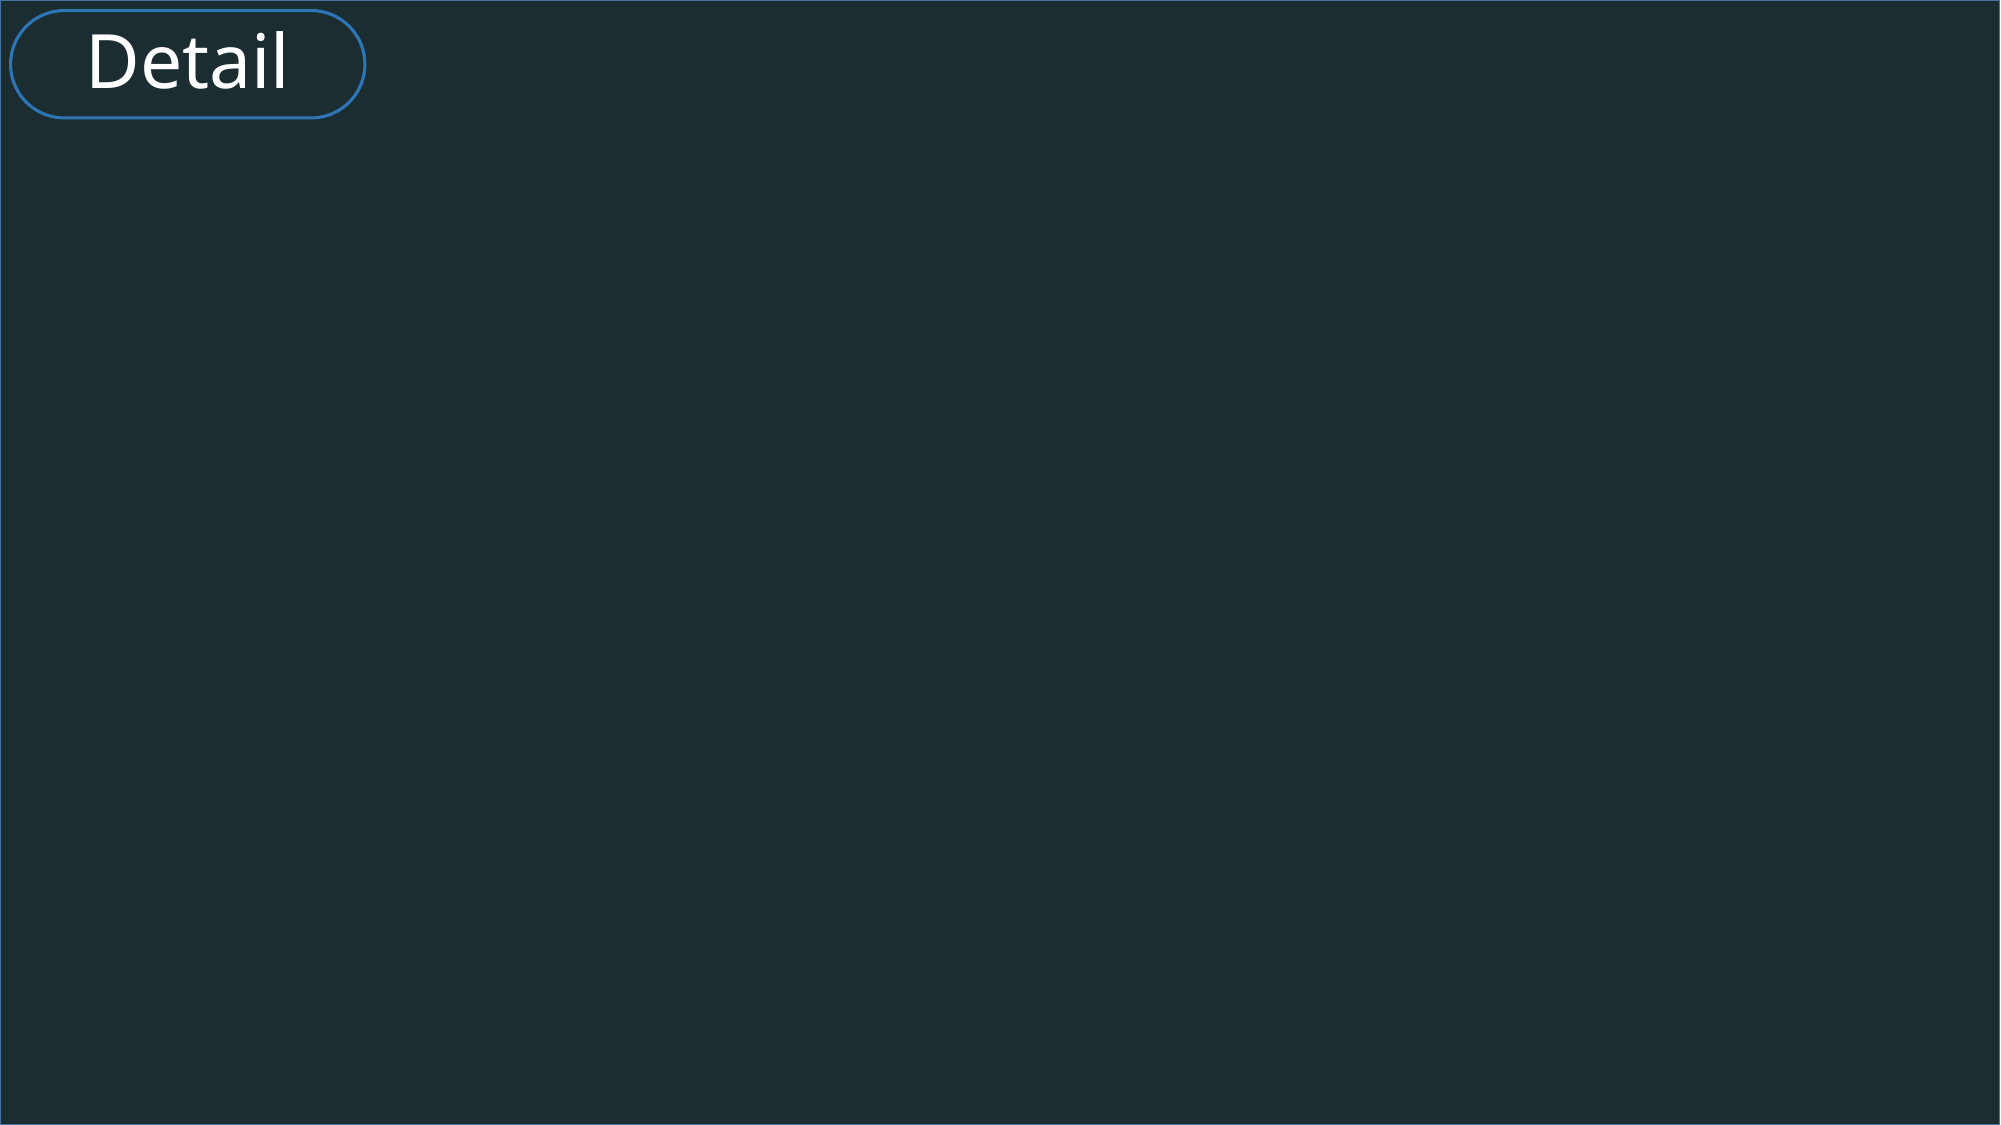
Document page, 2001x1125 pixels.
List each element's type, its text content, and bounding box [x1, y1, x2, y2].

text_box Detail [9, 9, 366, 119]
text_box [0, 0, 2000, 1125]
